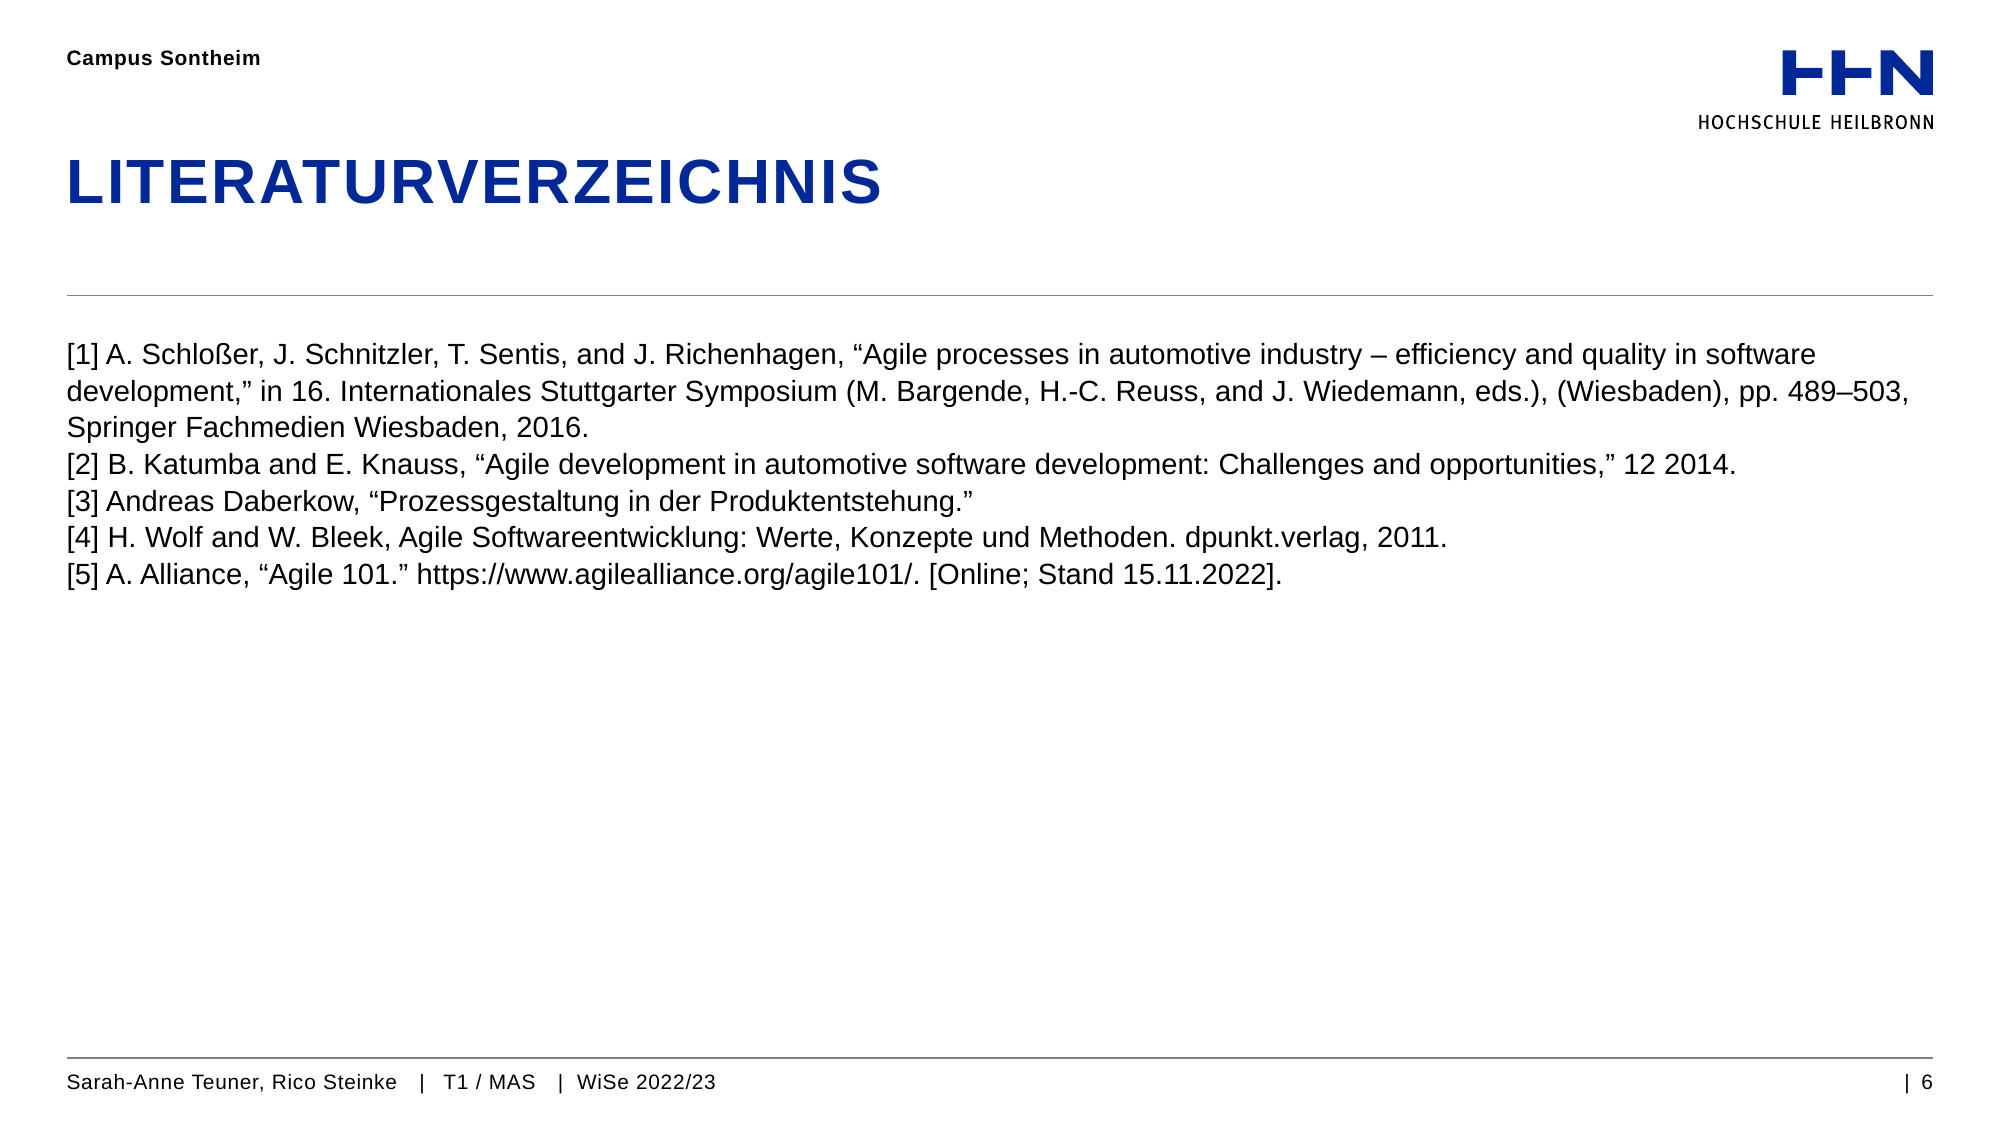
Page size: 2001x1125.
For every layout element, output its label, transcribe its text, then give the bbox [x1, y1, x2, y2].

title Literaturverzeichnis [66, 147, 1933, 290]
slide_number Campus Sontheim [66, 45, 1277, 81]
list [1] A. Schloßer, J. Schnitzler, T. Sentis, and J. Richenhagen, “Agile processes in automotive industry – efficiency and quality in software development,” in 16. Internationales Stuttgarter Symposium (M. Bargende, H.-C. Reuss, and J. Wiedemann, eds.), (Wiesbaden), pp. 489–503, Springer Fachmedien Wiesbaden, 2016. [2] B. Katumba and E. Knauss, “Agile development in automotive software development: Challenges and opportunities,” 12 2014. [3] Andreas Daberkow, “Prozessgestaltung in der Produktentstehung.” [4] H. Wolf and W. Bleek, Agile Softwareentwicklung: Werte, Konzepte und Methoden. dpunkt.verlag, 2011. [5] A. Alliance, “Agile 101.” https://www.agilealliance.org/agile101/. [Online; Stand 15.11.2022]. [66, 333, 1933, 1025]
footer Sarah-Anne Teuner, Rico Steinke | T1 / MAS | WiSe 2022/23 [66, 1068, 1277, 1105]
slide_number | 6 [1621, 1068, 1933, 1105]
